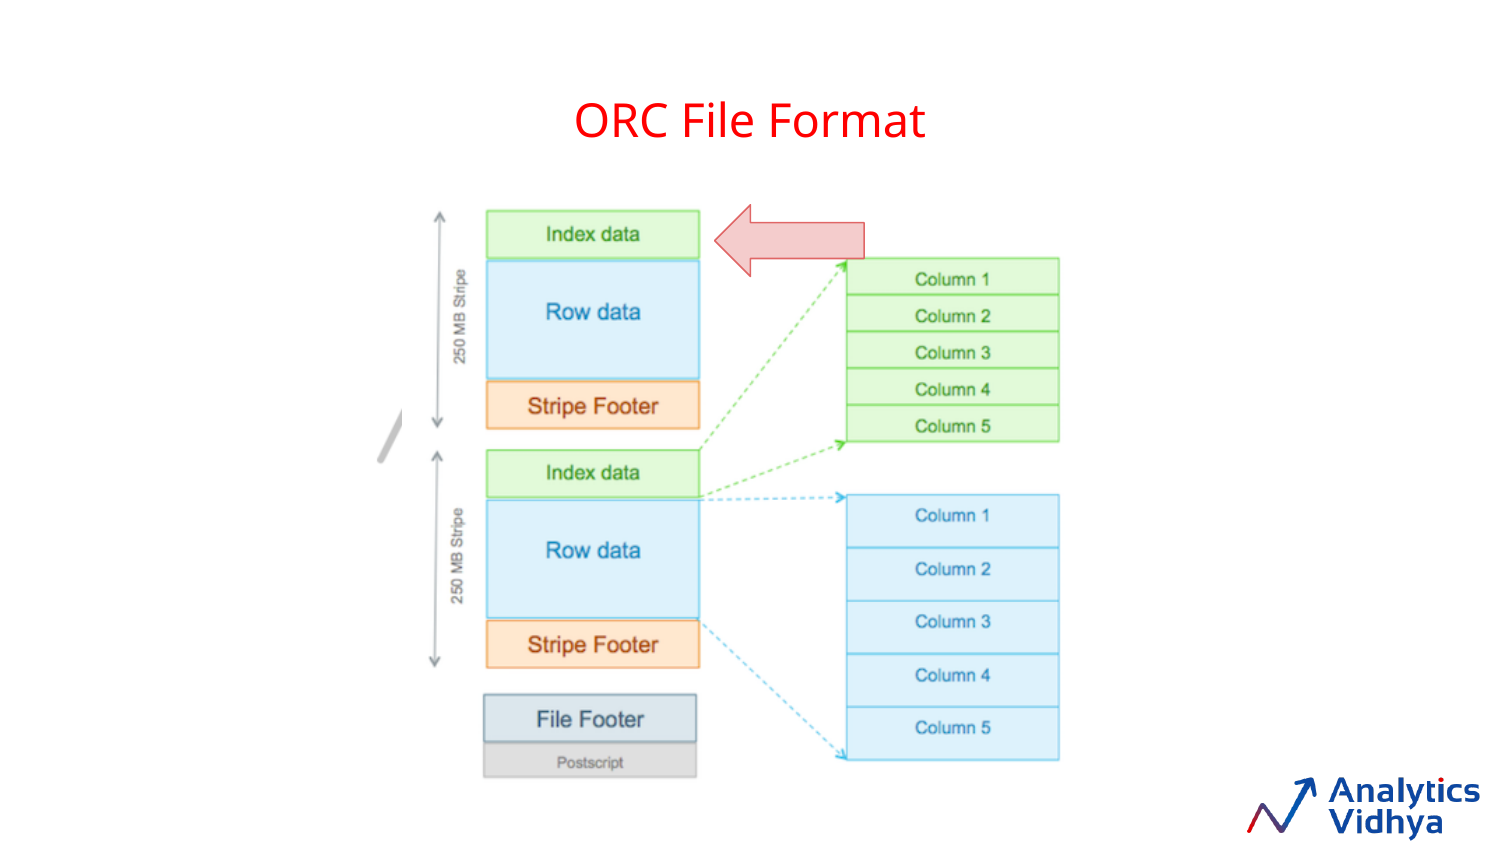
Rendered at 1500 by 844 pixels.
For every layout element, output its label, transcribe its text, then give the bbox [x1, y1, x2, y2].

text_box ORC File Format [51, 72, 1449, 167]
picture [1226, 765, 1500, 844]
picture [24, 95, 1173, 795]
